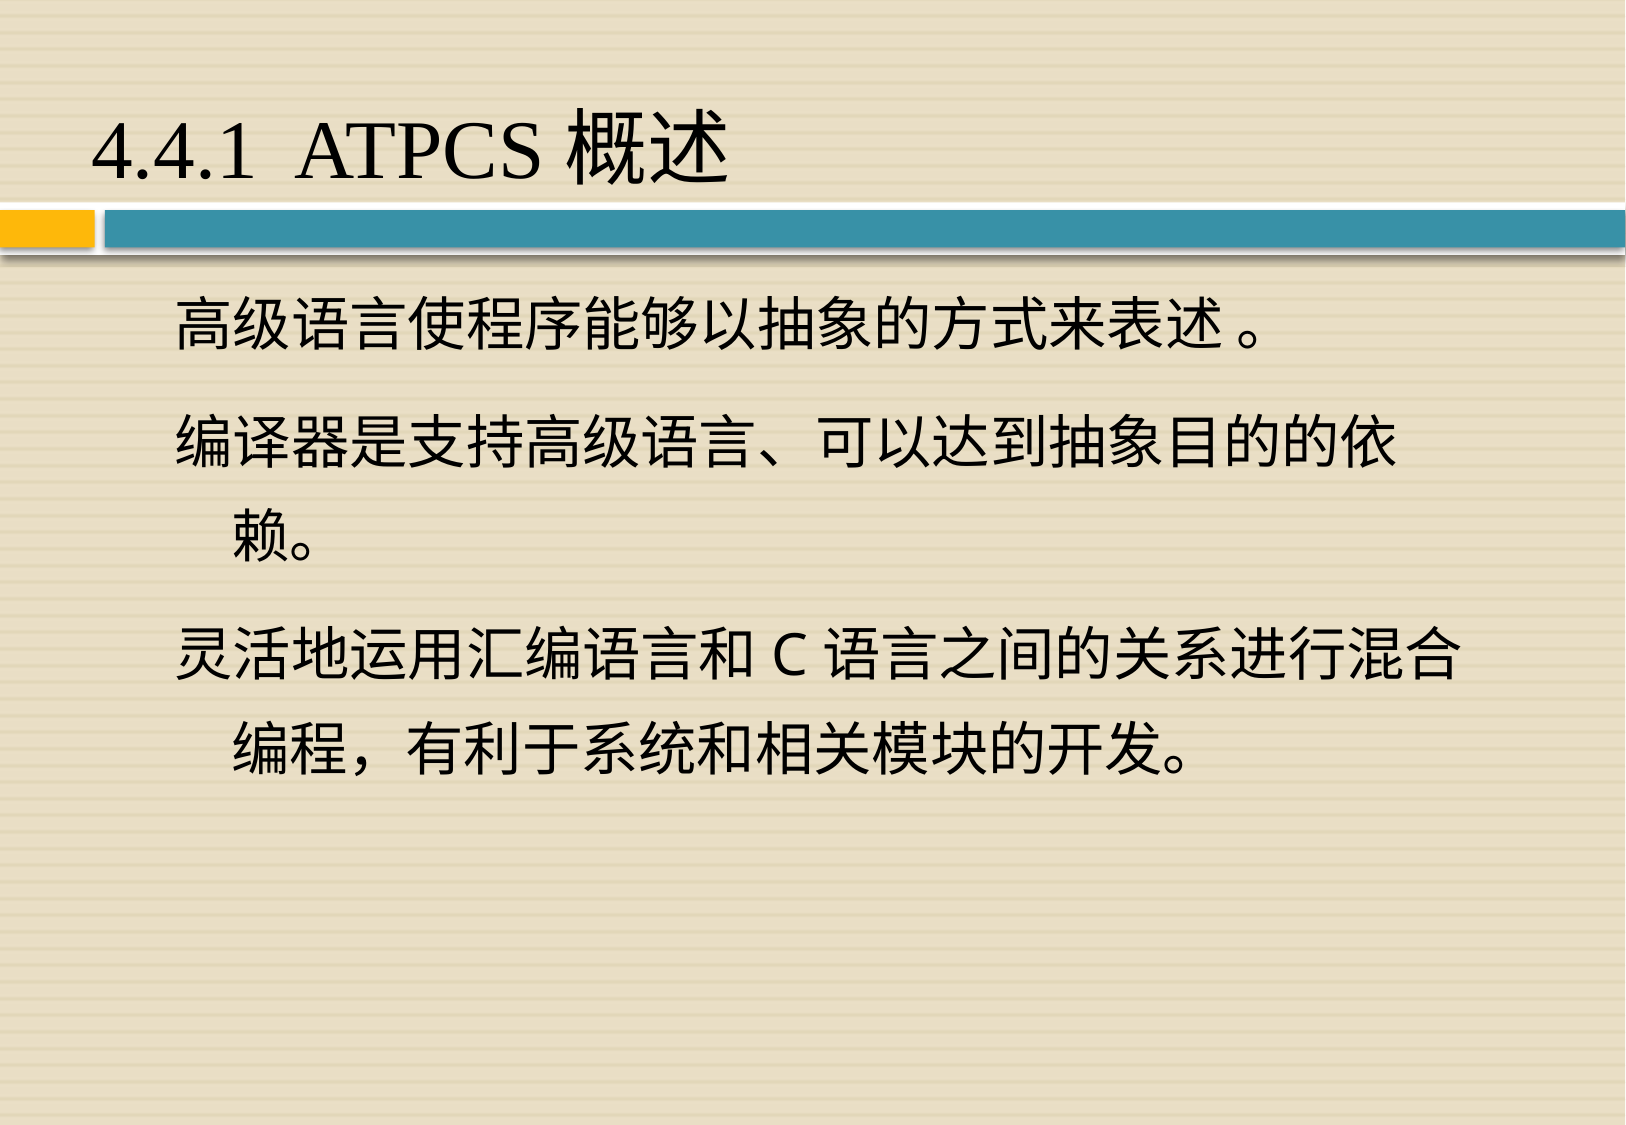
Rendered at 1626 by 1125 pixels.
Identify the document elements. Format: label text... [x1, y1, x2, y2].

text_box 高级语言使程序能够以抽象的方式来表述 。 编译器是支持高级语言、可以达到抽象目的的依赖。 灵活地运用汇编语言和C语言之间的关系进行混合编程，有利于系统和相关模块的开发。 [159, 255, 1504, 894]
text_box 4.4.1 ATPCS概述 [32, 78, 1498, 212]
